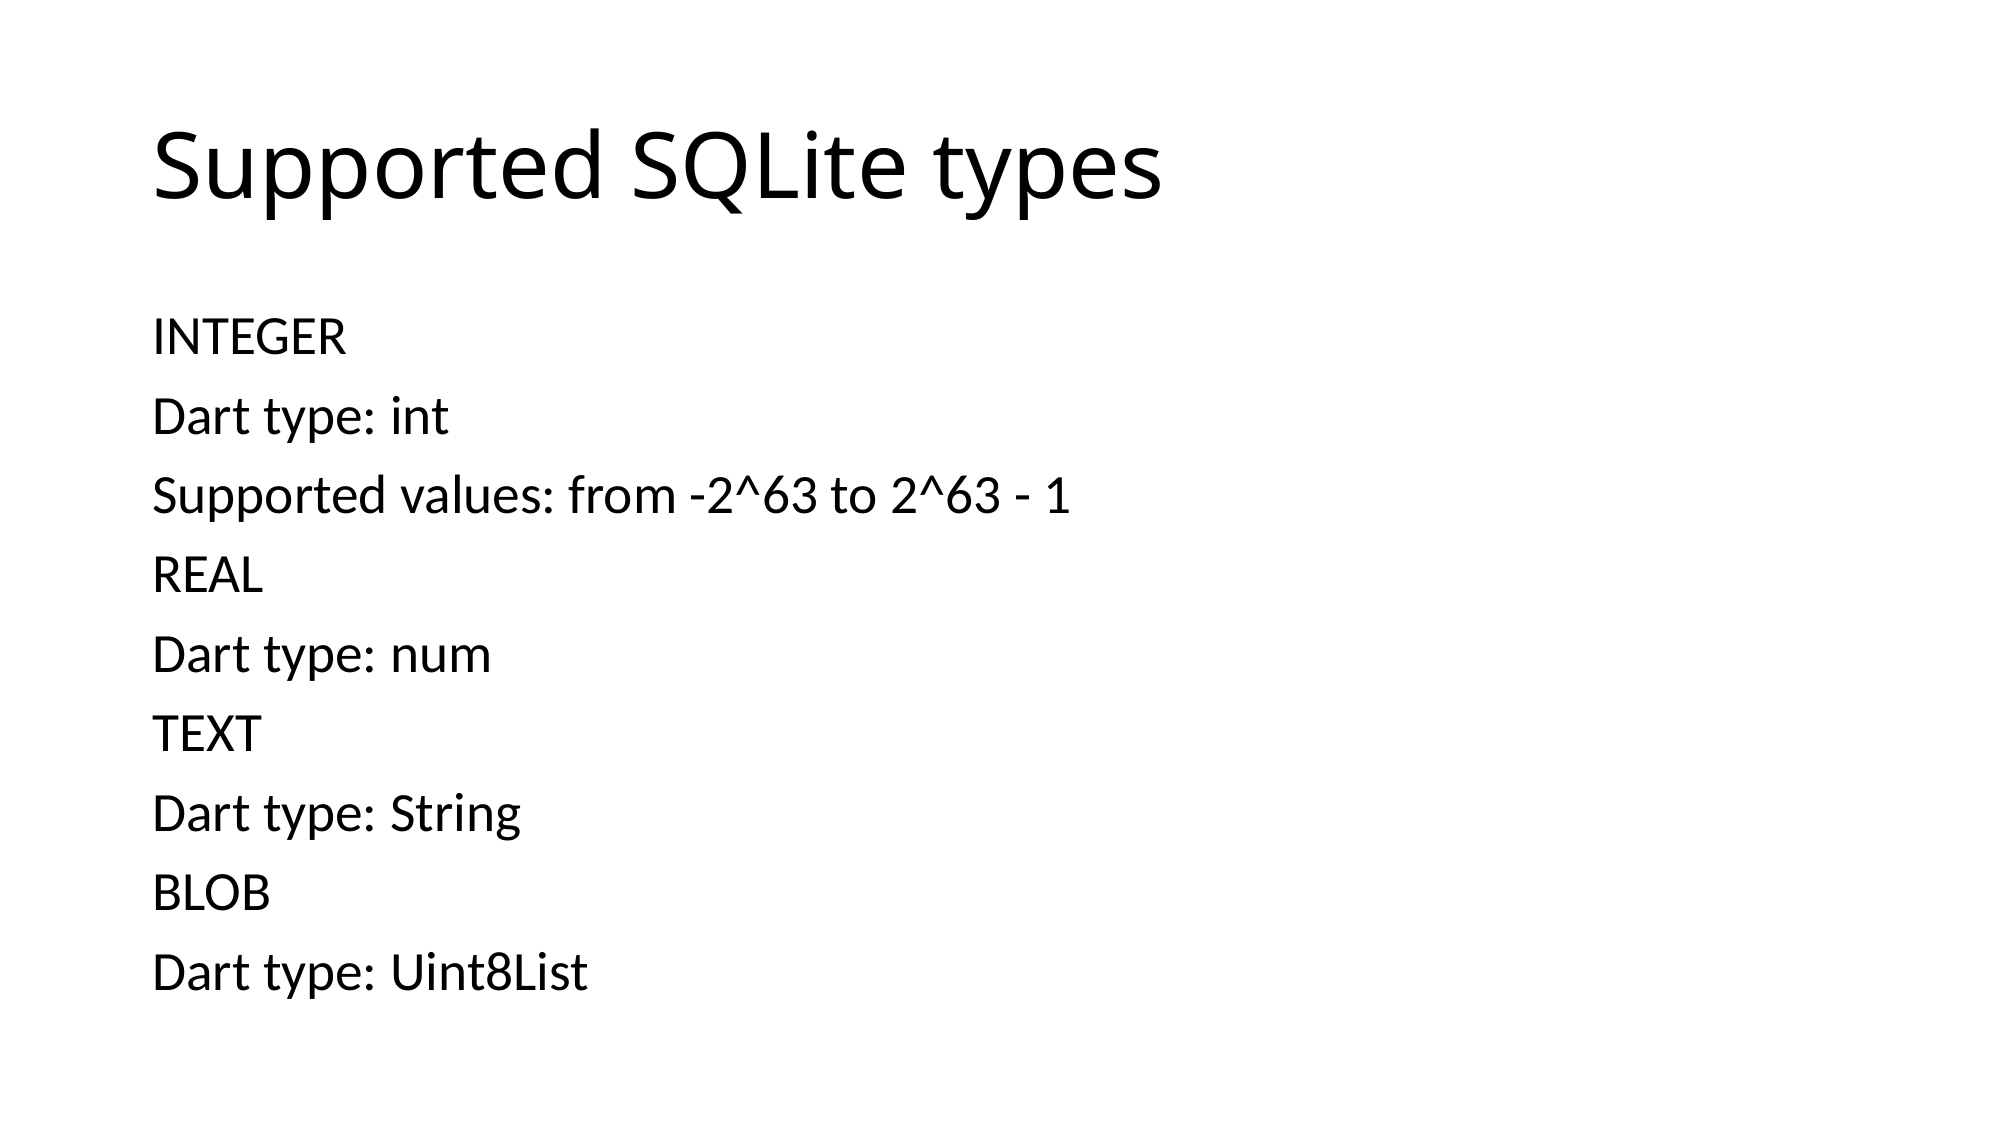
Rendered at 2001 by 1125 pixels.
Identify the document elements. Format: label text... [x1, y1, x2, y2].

list INTEGER Dart type: int Supported values: from -2^63 to 2^63 - 1 REAL Dart type: num TEXT Dart type: String BLOB Dart type: Uint8List [137, 299, 1863, 1014]
title Supported SQLite types [137, 59, 1863, 278]
